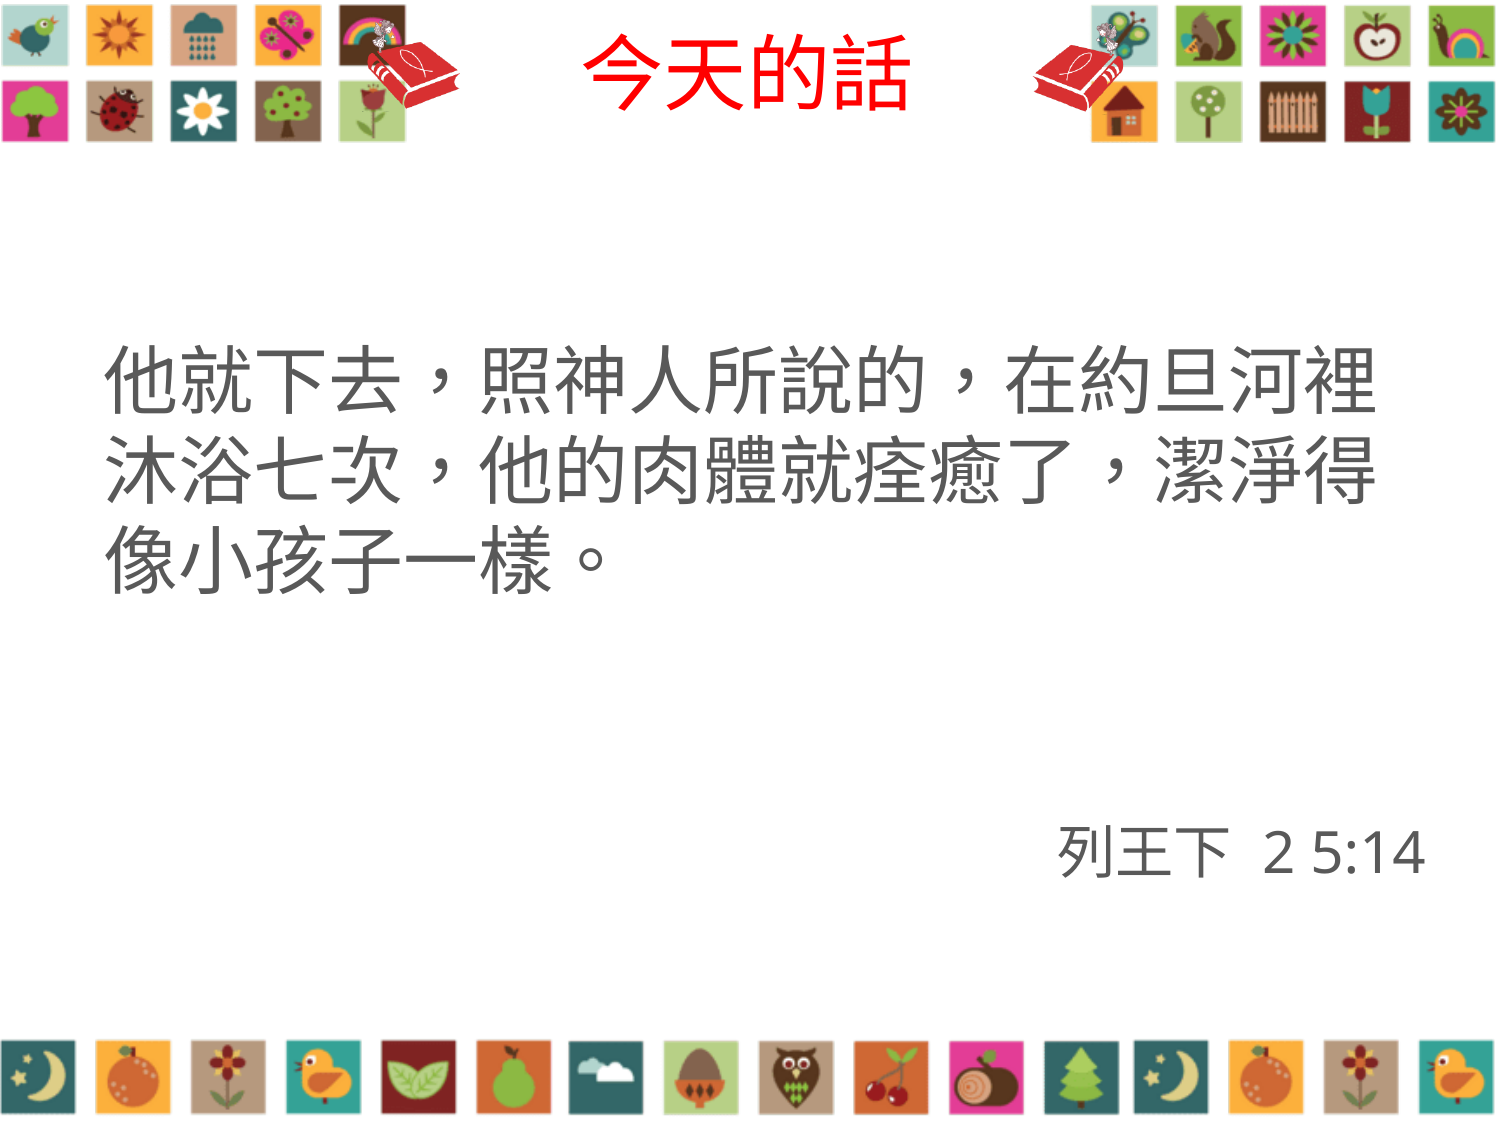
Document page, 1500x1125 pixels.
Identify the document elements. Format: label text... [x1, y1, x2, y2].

text_box 今天的話 [425, 13, 1078, 129]
text_box 列王下 2 5:14 [808, 807, 1441, 893]
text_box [0, 1028, 1500, 1118]
text_box 他就下去，照神人所說的，在約旦河裡沐浴七次，他的肉體就痊癒了，潔淨得像小孩子一樣。 [88, 326, 1436, 611]
picture [0, 3, 492, 150]
picture [1001, 3, 1500, 150]
